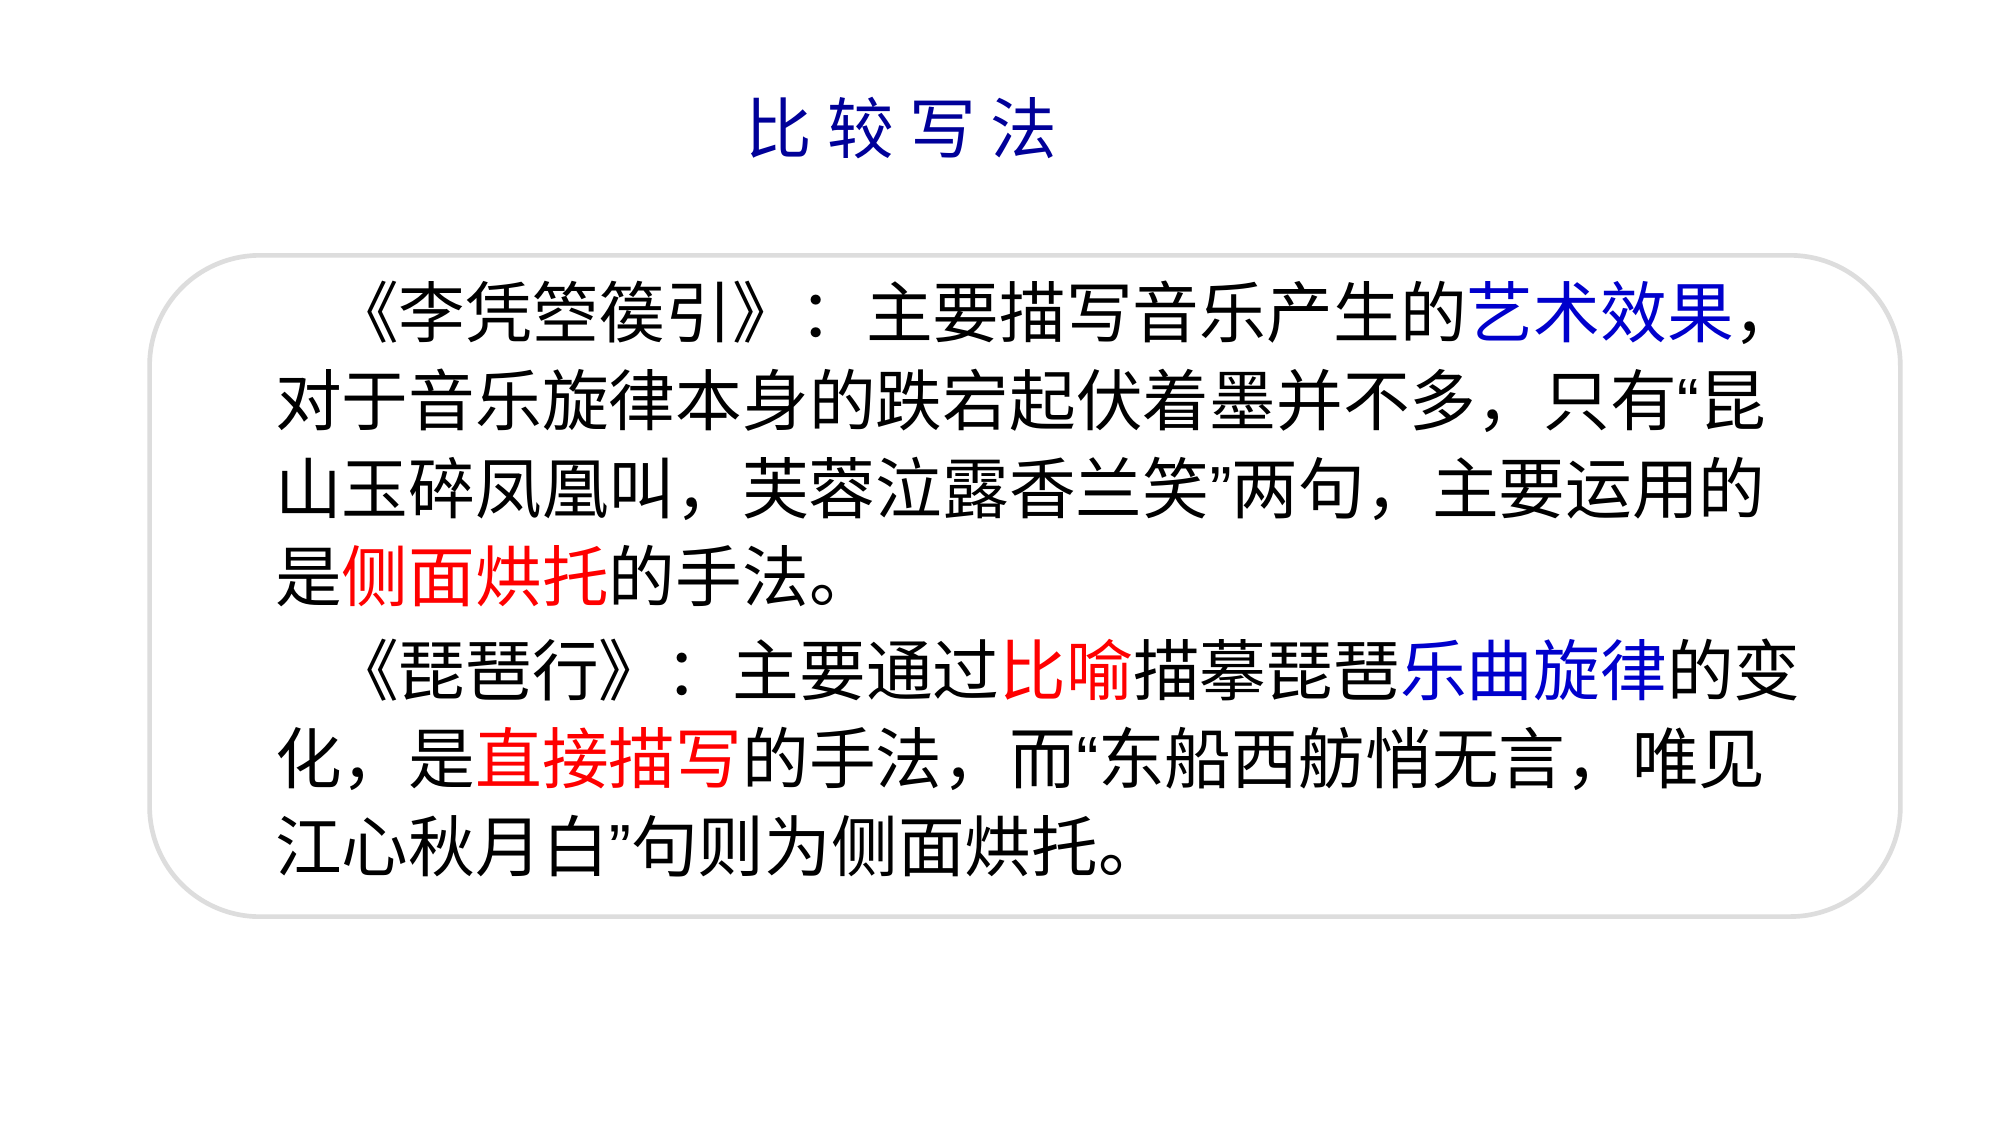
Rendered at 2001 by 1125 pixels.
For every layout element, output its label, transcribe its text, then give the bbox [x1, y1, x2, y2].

text_box [539, 90, 1650, 188]
text_box 《李凭箜篌引》：主要描写音乐产生的艺术效果，对于音乐旋律本身的跌宕起伏着墨并不多，只有“昆山玉碎凤凰叫，芙蓉泣露香兰笑”两句，主要运用的是侧面烘托的手法。 《琵琶行》：主要通过比喻描摹琵琶乐曲旋律的变化，是直接描写的手法，而“东船西舫悄无言，唯见江心秋月白”句则为侧面烘托。 [208, 255, 1846, 906]
text_box [212, 906, 1838, 917]
text_box [149, 268, 208, 904]
text_box 比 较 写 法 [574, 78, 1229, 177]
text_box [1846, 270, 1901, 902]
